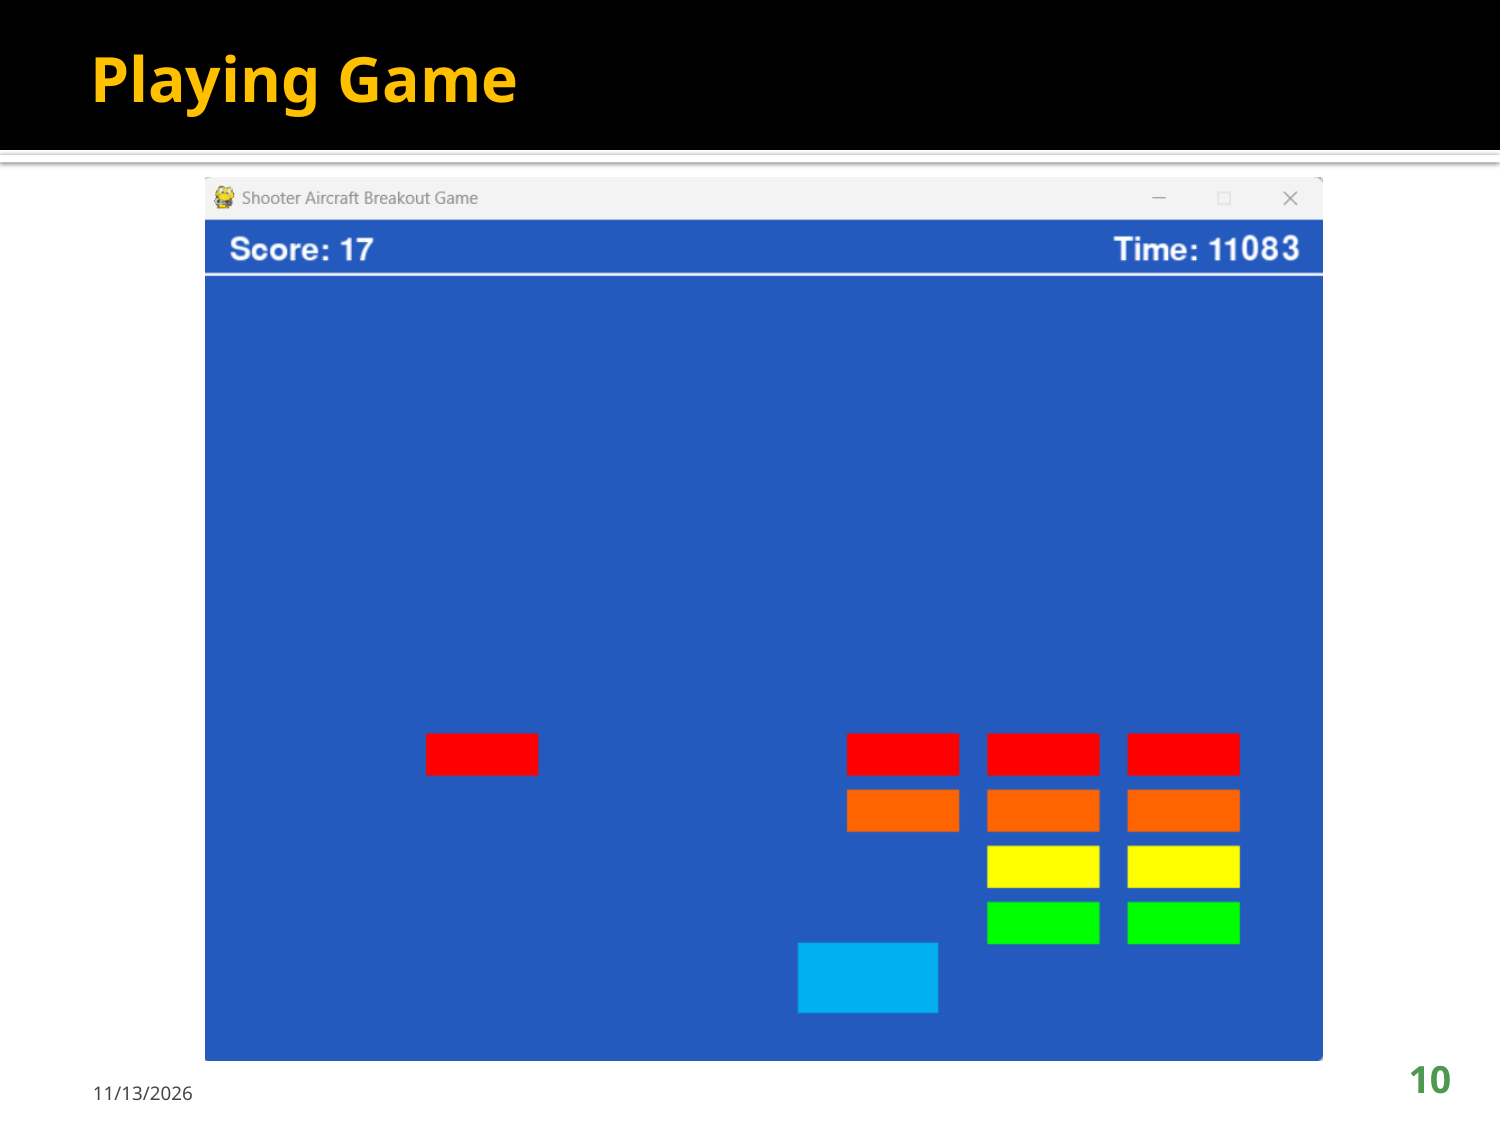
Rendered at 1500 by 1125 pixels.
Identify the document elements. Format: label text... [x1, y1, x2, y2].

slide_number 10 [1345, 1062, 1467, 1108]
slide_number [75, 1062, 425, 1108]
picture [205, 177, 1323, 1061]
title Playing Game [75, 12, 1425, 143]
